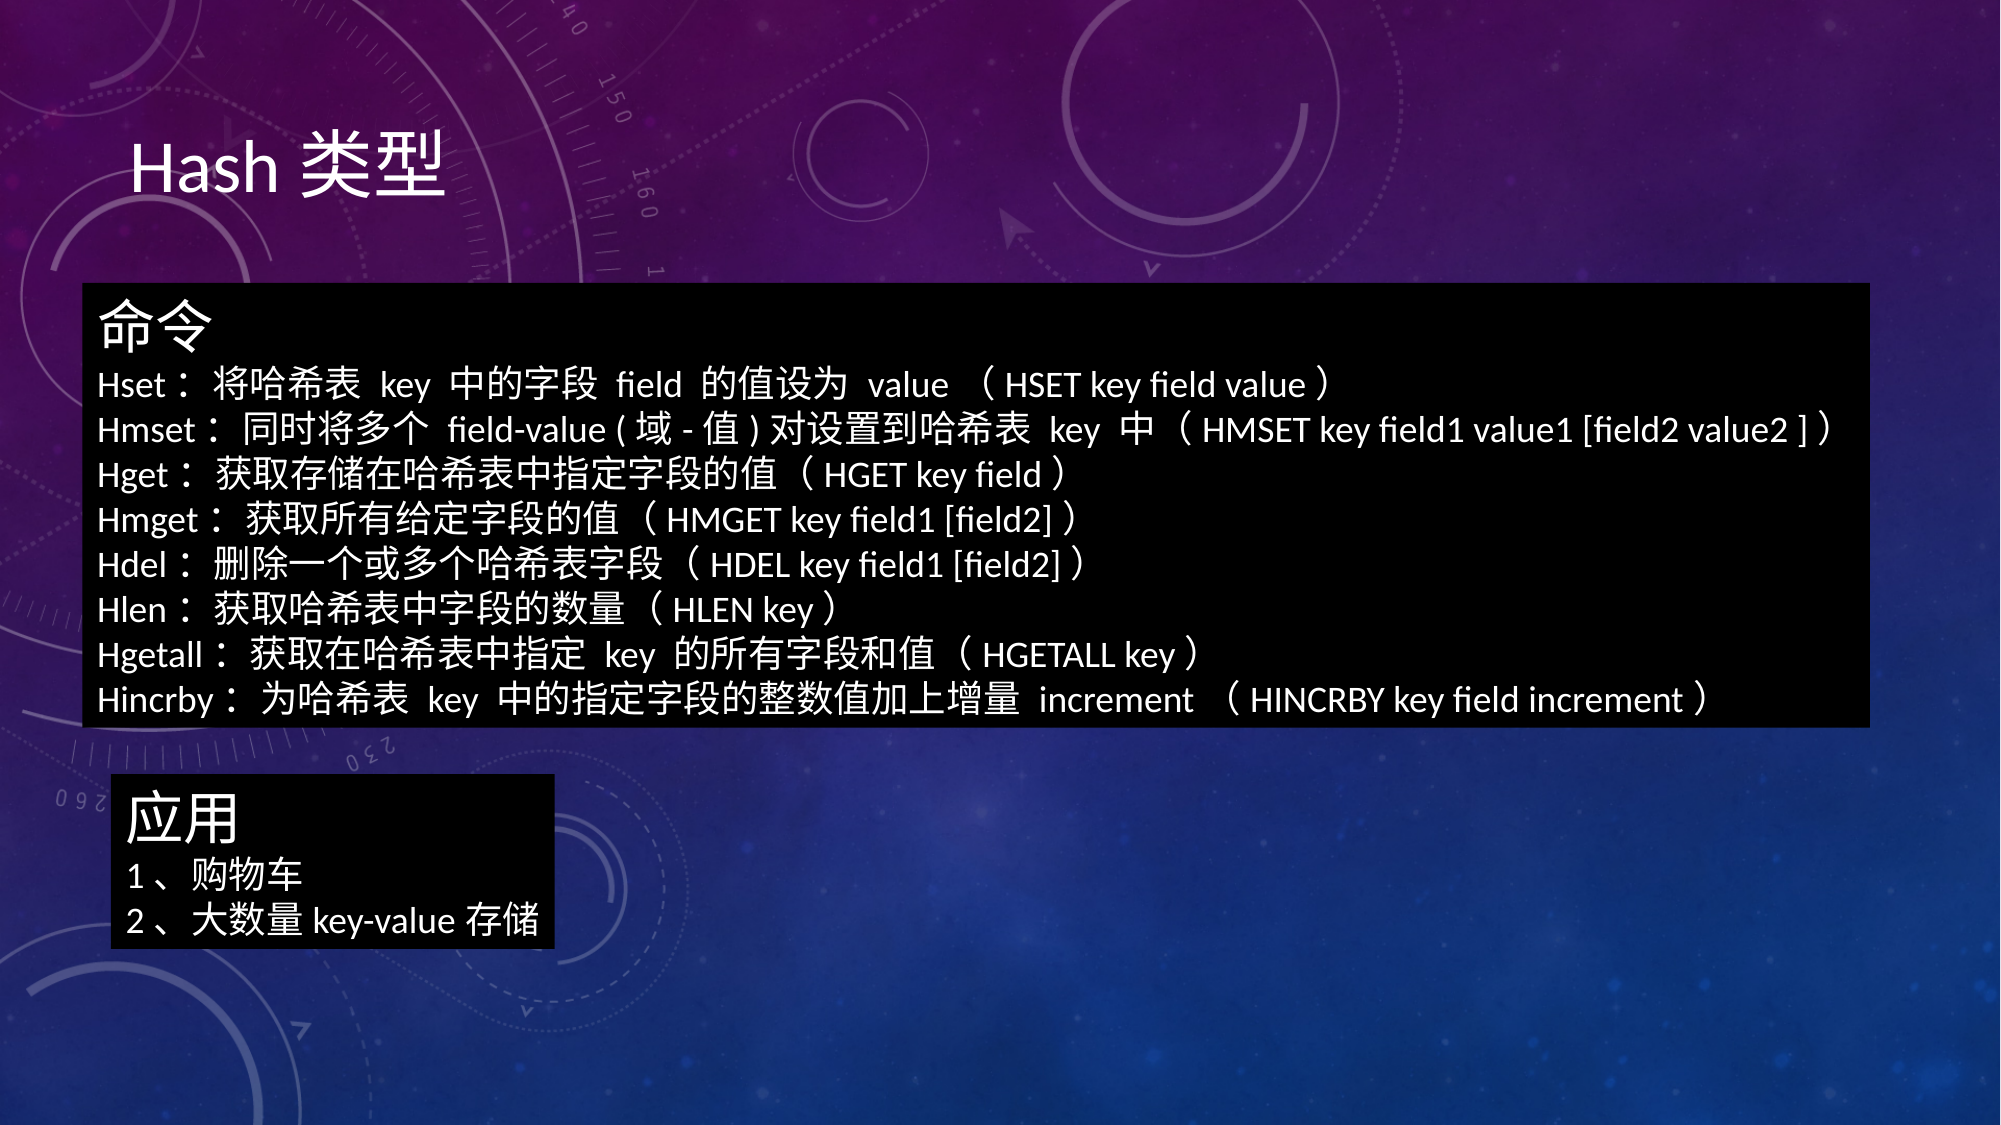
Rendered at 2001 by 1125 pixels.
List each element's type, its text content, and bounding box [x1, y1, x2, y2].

picture [0, 0, 2001, 1125]
text_box Hash类型 [114, 109, 464, 215]
text_box 命令 Hset：将哈希表 key 中的字段 field 的值设为 value（HSET key field value） Hmset：同时将多个 field-value (域-值)对设置到哈希表 key 中（HMSET key field1 value1 [field2 value2 ]） Hget：获取存储在哈希表中指定字段的值（HGET key field） Hmget：获取所有给定字段的值（HMGET key field1 [field2]） Hdel：删除一个或多个哈希表字段（HDEL key field1 [field2]） Hlen：获取哈希表中字段的数量（HLEN key） Hgetall：获取在哈希表中指定 key 的所有字段和值（HGETALL key） Hincrby：为哈希表 key 中的指定字段的整数值加上增量 increment（HINCRBY key field increment） [82, 282, 1870, 728]
text_box 应用 1、购物车 2、大数量key-value存储 [110, 774, 555, 949]
